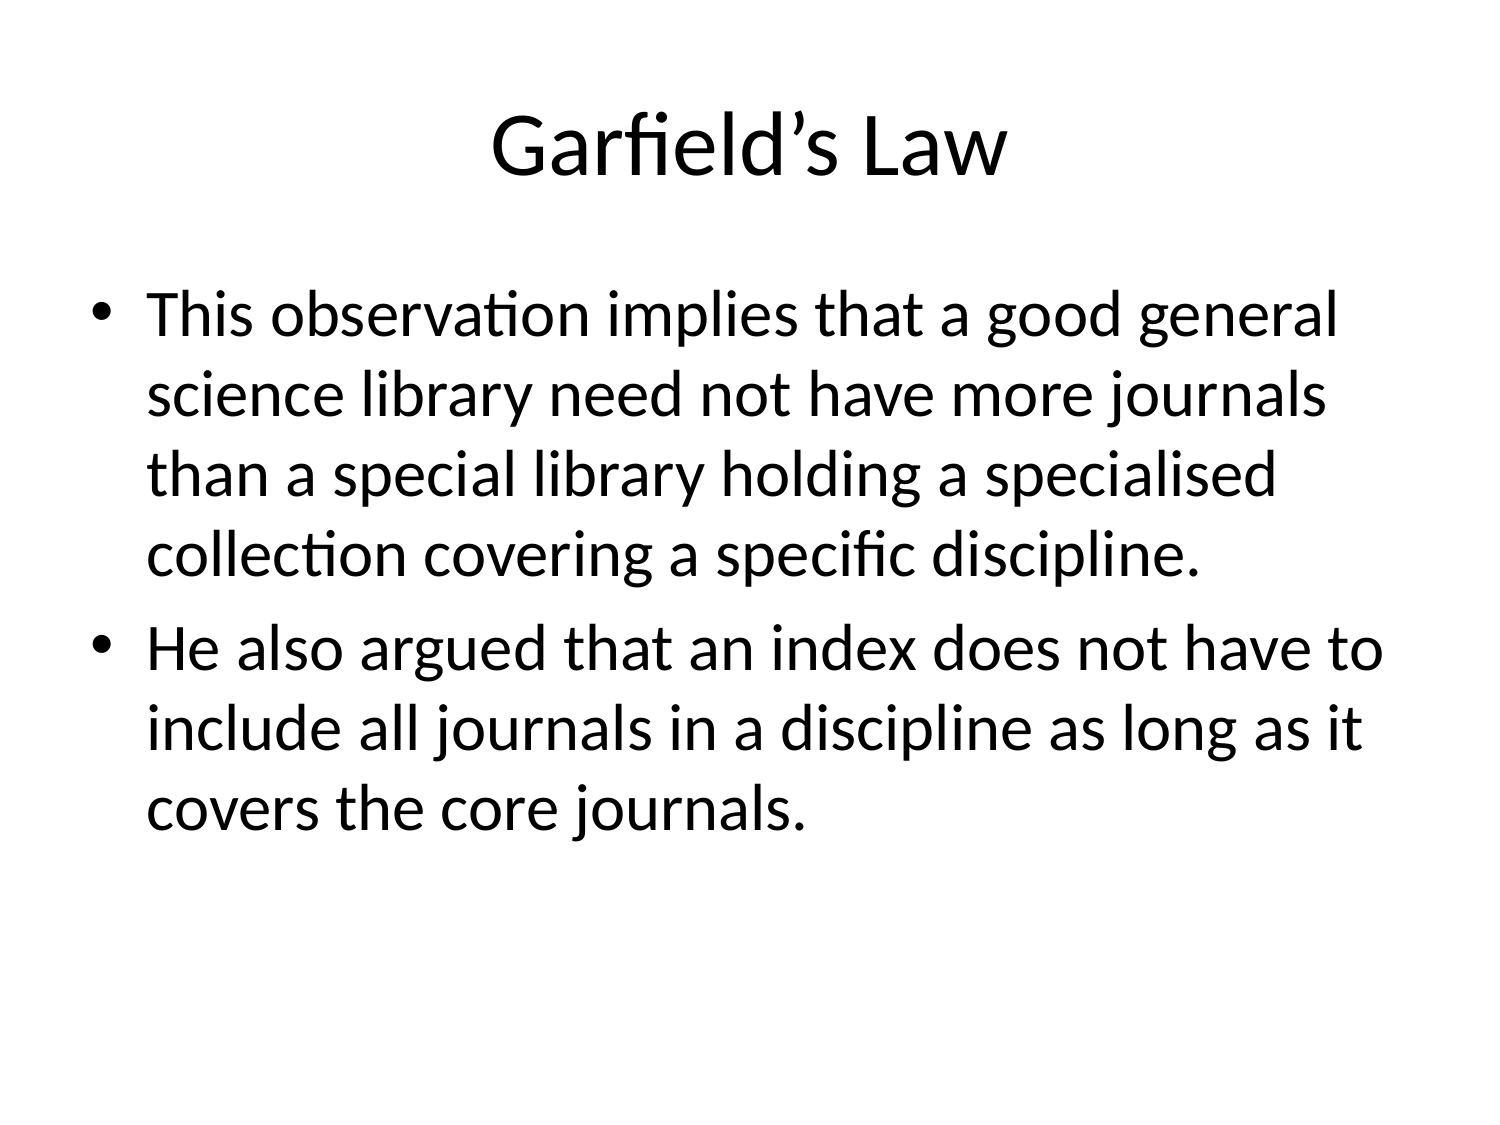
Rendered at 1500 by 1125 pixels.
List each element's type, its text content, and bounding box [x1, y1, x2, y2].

title Garfield’s Law [75, 45, 1425, 233]
list This observation implies that a good general science library need not have more journals than a special library holding a specialised collection covering a specific discipline. He also argued that an index does not have to include all journals in a discipline as long as it covers the core journals. [75, 262, 1425, 1005]
